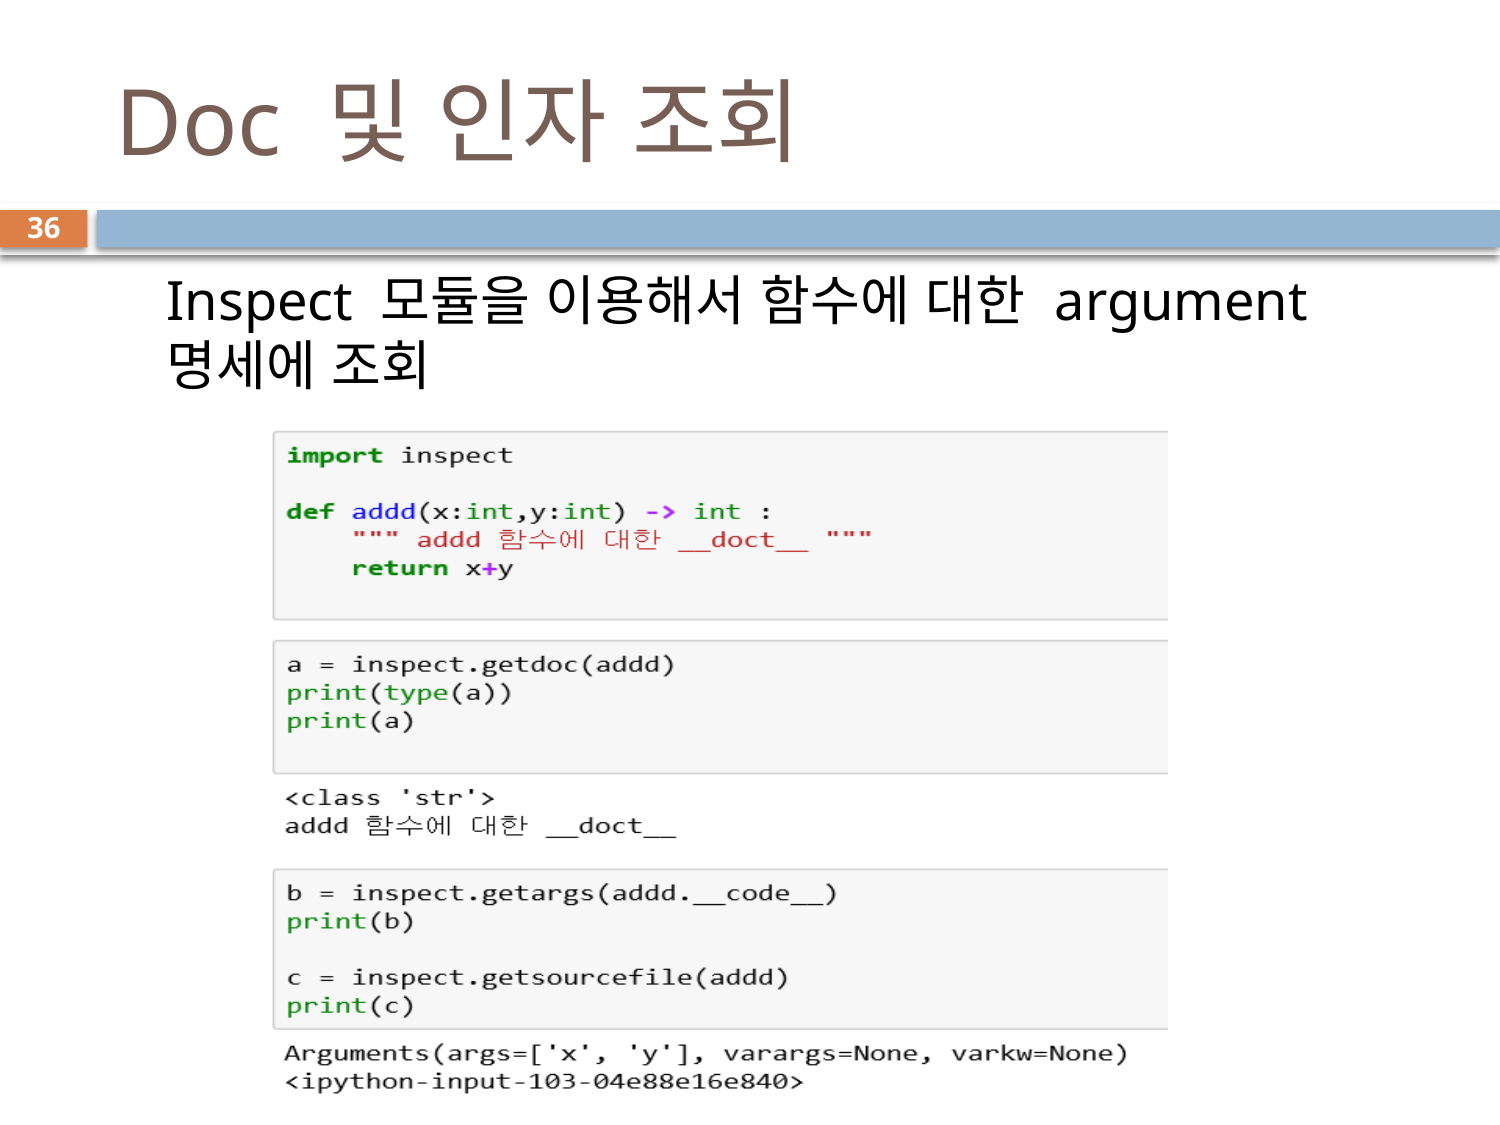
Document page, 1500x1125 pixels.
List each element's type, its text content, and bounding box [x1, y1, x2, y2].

slide_number 36 [0, 208, 88, 249]
title Doc 및 인자 조회 [100, 37, 1438, 200]
list Inspect 모듈을 이용해서 함수에 대한 argument 명세에 조회 [76, 259, 1427, 445]
picture [265, 420, 1168, 1107]
